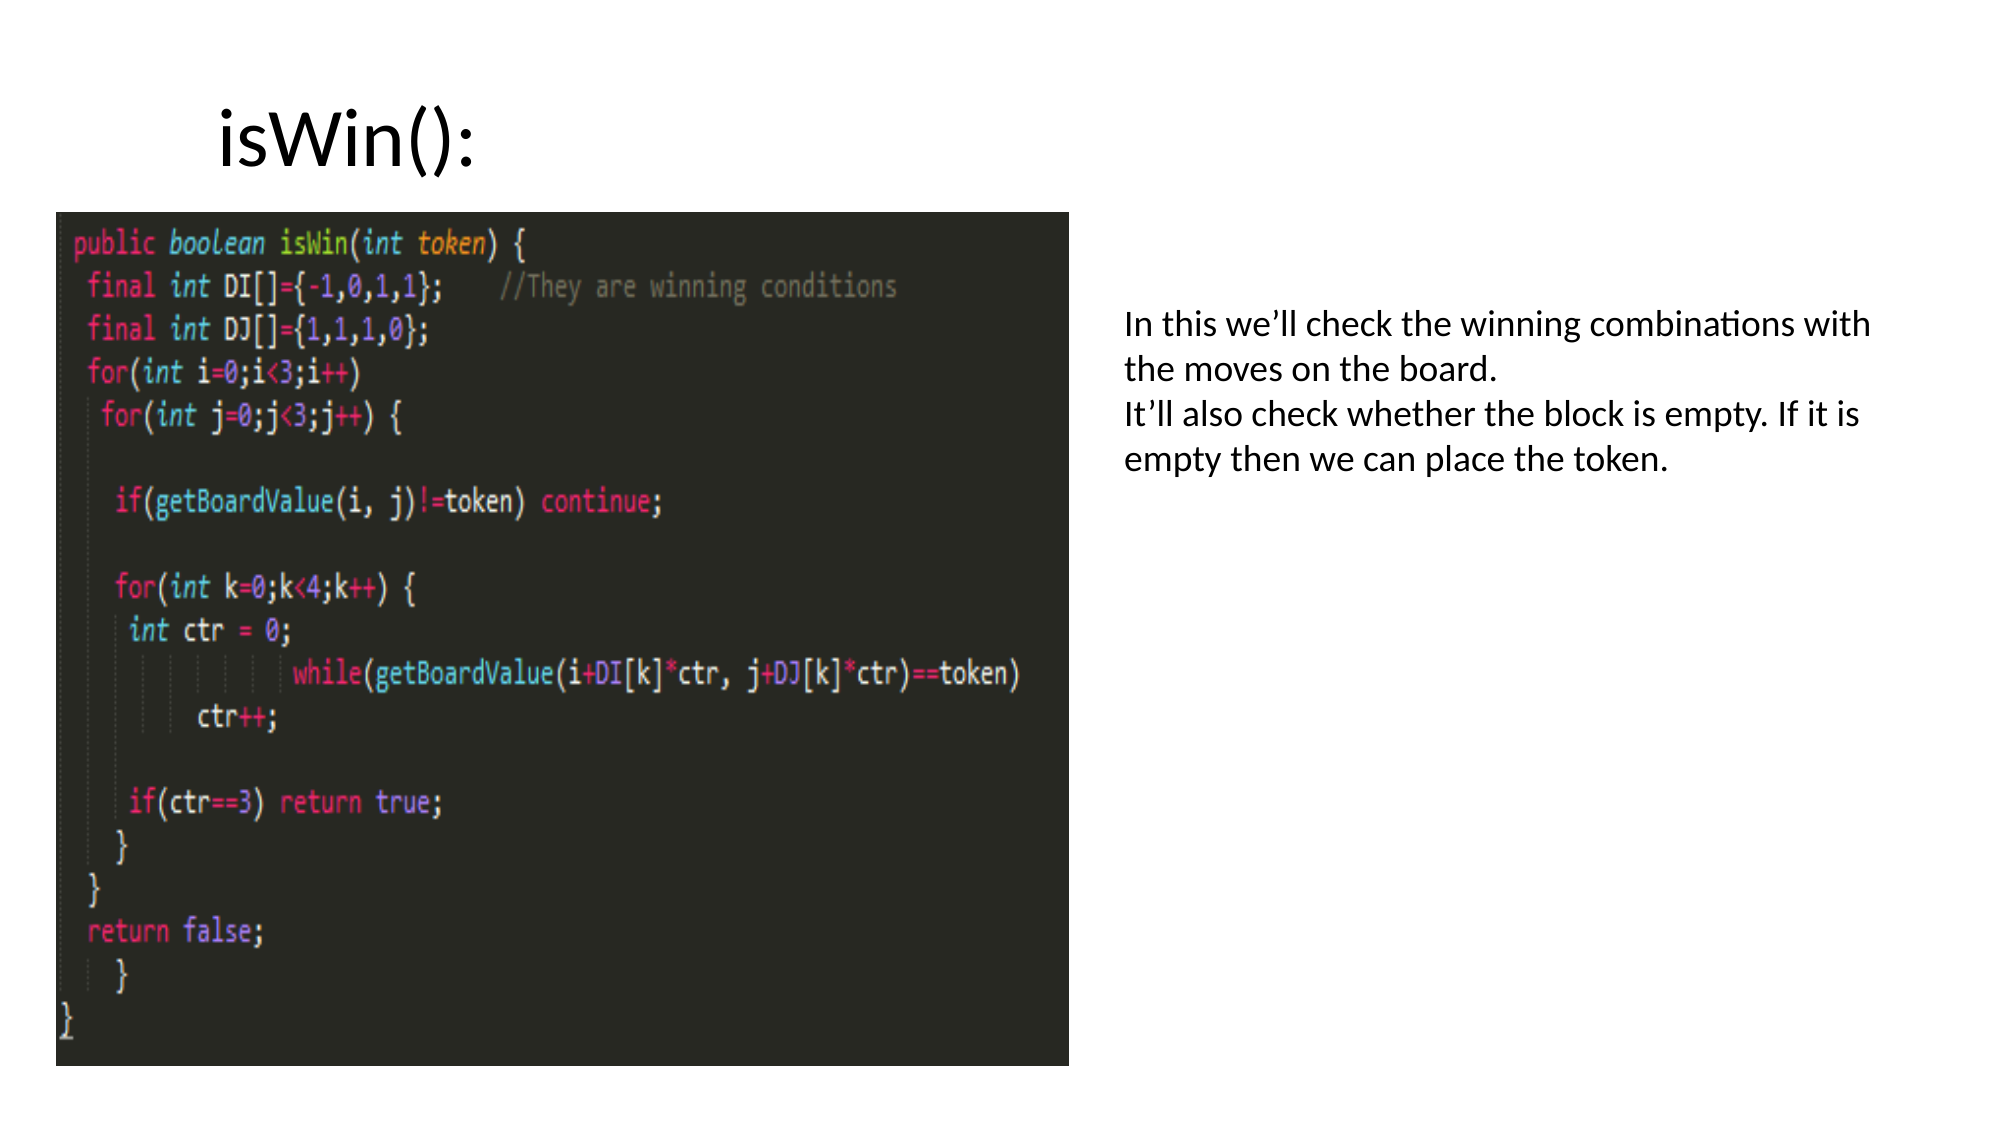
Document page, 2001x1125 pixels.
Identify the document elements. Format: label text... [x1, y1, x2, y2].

text_box In this we’ll check the winning combinations with the moves on the board. It’ll also check whether the block is empty. If it is empty then we can place the token. [1109, 291, 1926, 622]
text_box isWin(): [202, 76, 702, 191]
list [56, 212, 1069, 1066]
